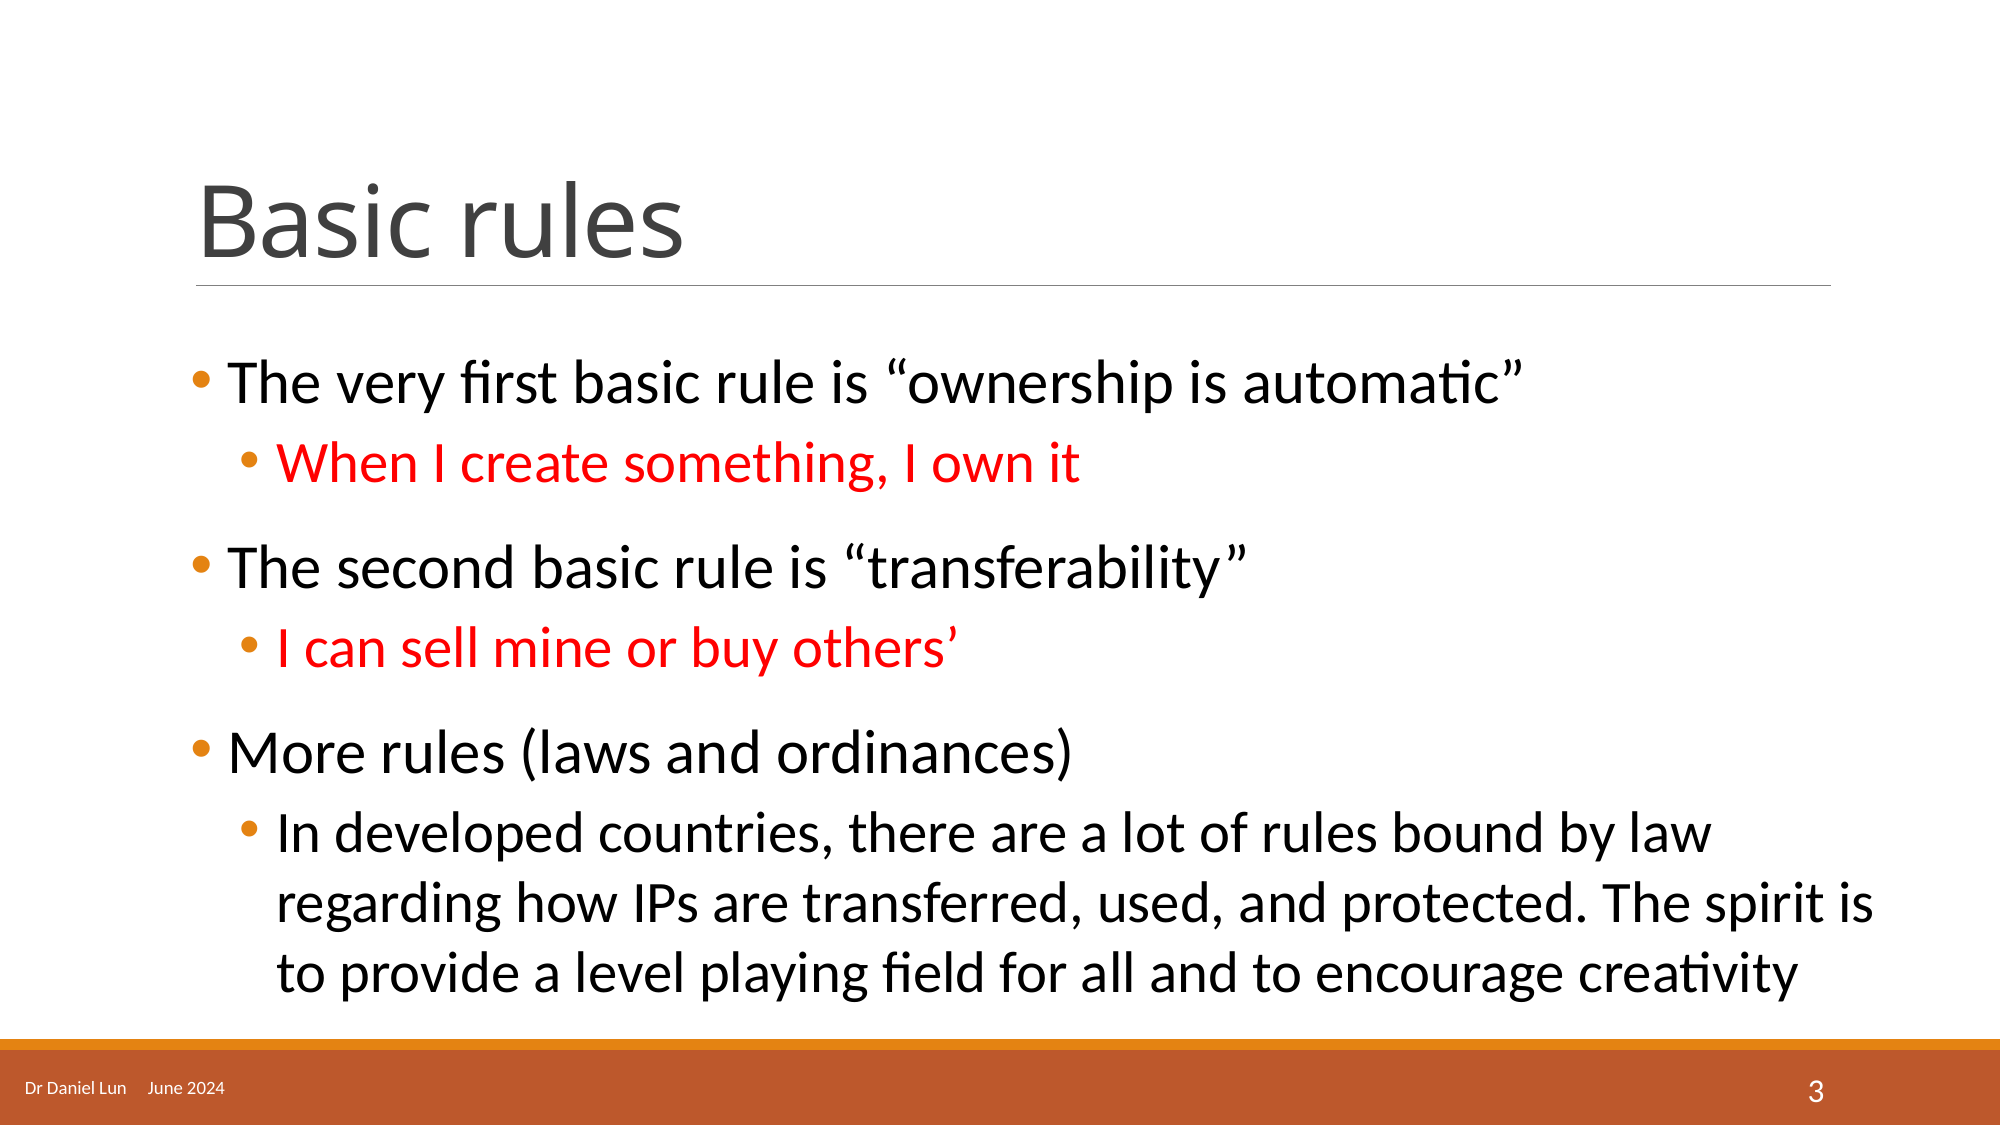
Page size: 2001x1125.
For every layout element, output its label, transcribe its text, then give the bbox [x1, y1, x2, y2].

title Basic rules [180, 47, 1830, 285]
list The very first basic rule is “ownership is automatic” When I create something, I own it The second basic rule is “transferability” I can sell mine or buy others’ More rules (laws and ordinances) In developed countries, there are a lot of rules bound by law regarding how IPs are transferred, used, and protected. The spirit is to provide a level playing field for all and to encourage creativity [180, 333, 1909, 1022]
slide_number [9, 1056, 416, 1117]
slide_number 3 [1624, 1059, 1840, 1120]
